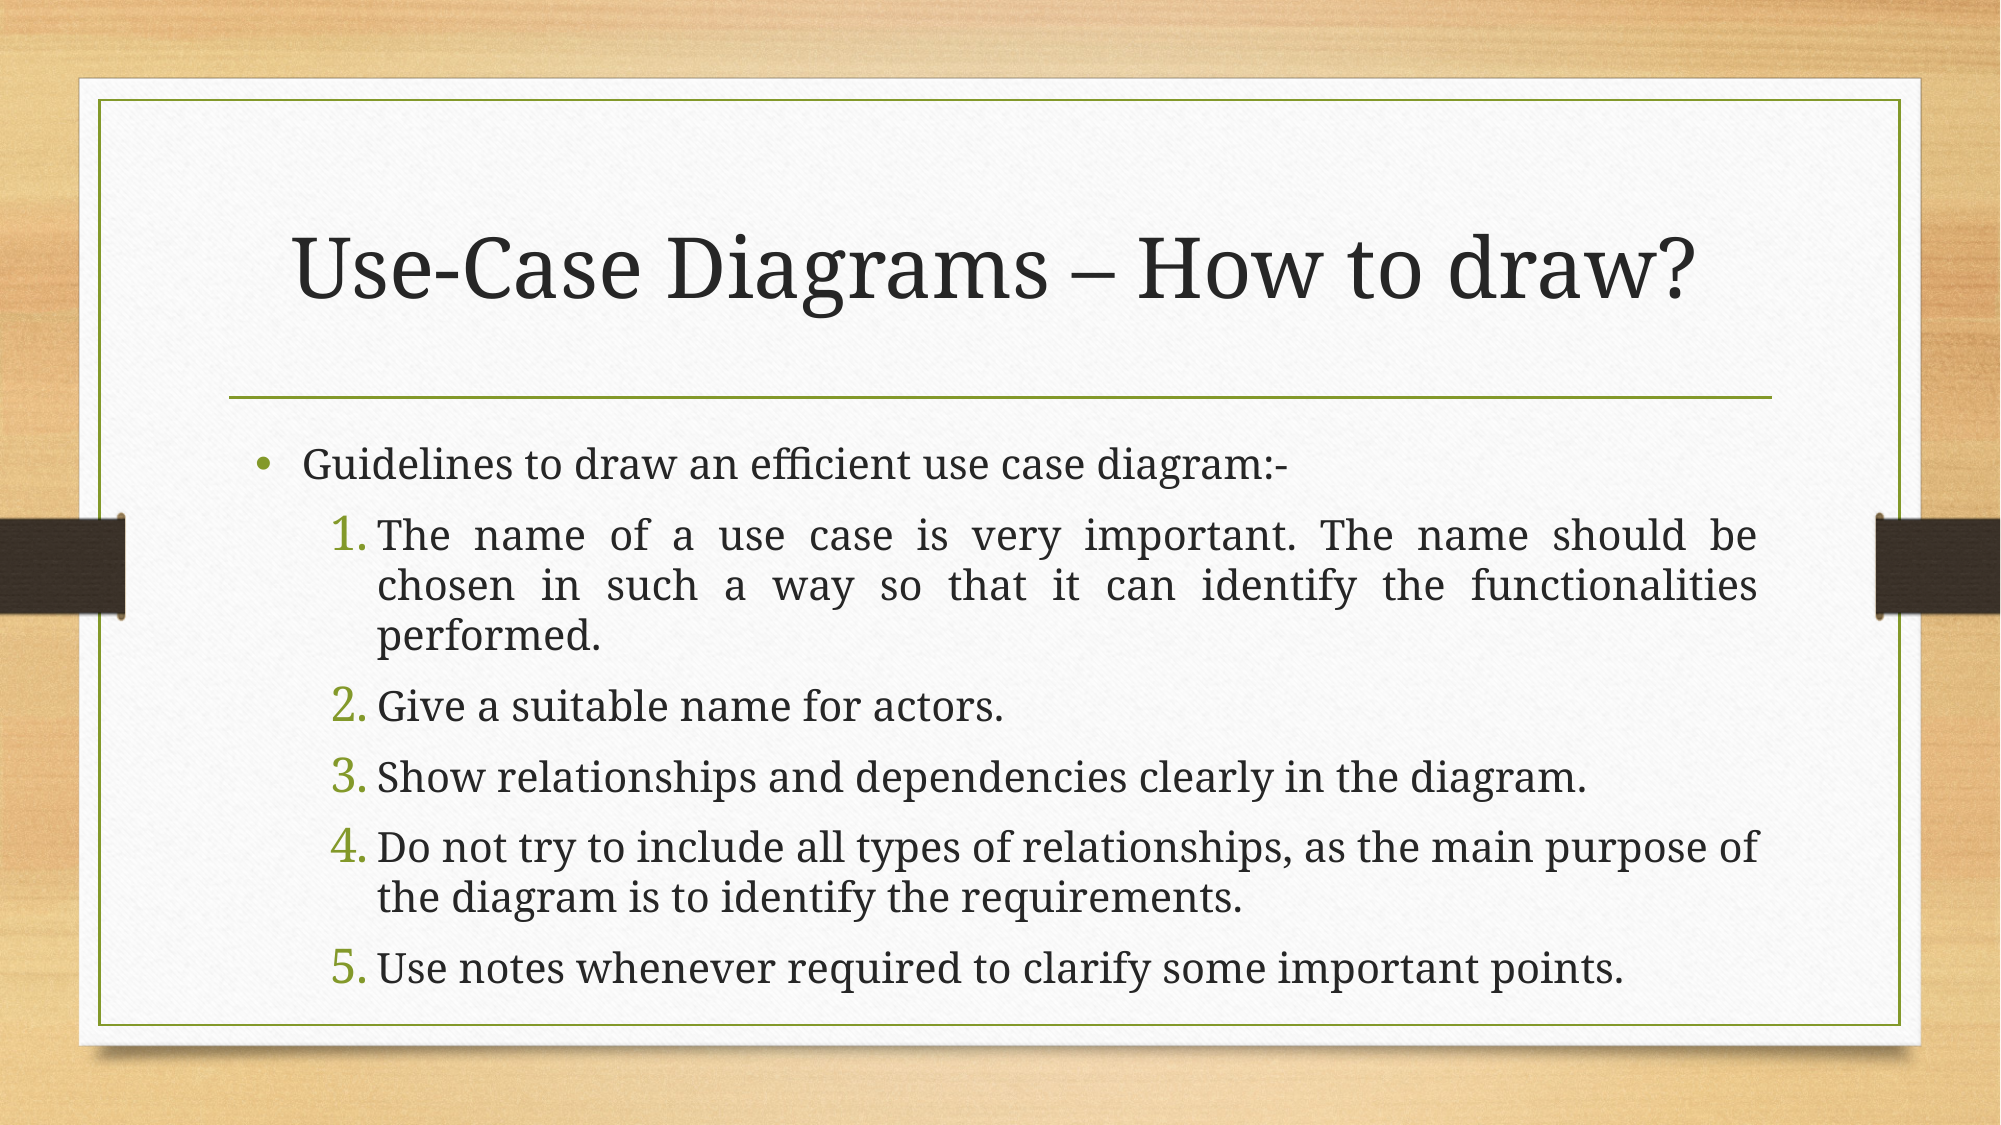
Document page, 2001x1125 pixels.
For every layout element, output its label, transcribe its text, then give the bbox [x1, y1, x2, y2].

title Use-Case Diagrams – How to draw? [216, 163, 1774, 367]
picture [0, 0, 2001, 1125]
list Guidelines to draw an efficient use case diagram:- The name of a use case is very important. The name should be chosen in such a way so that it can identify the functionalities performed. Give a suitable name for actors. Show relationships and dependencies clearly in the diagram. Do not try to include all types of relationships, as the main purpose of the diagram is to identify the requirements. Use notes whenever required to clarify some important points. [239, 430, 1774, 997]
